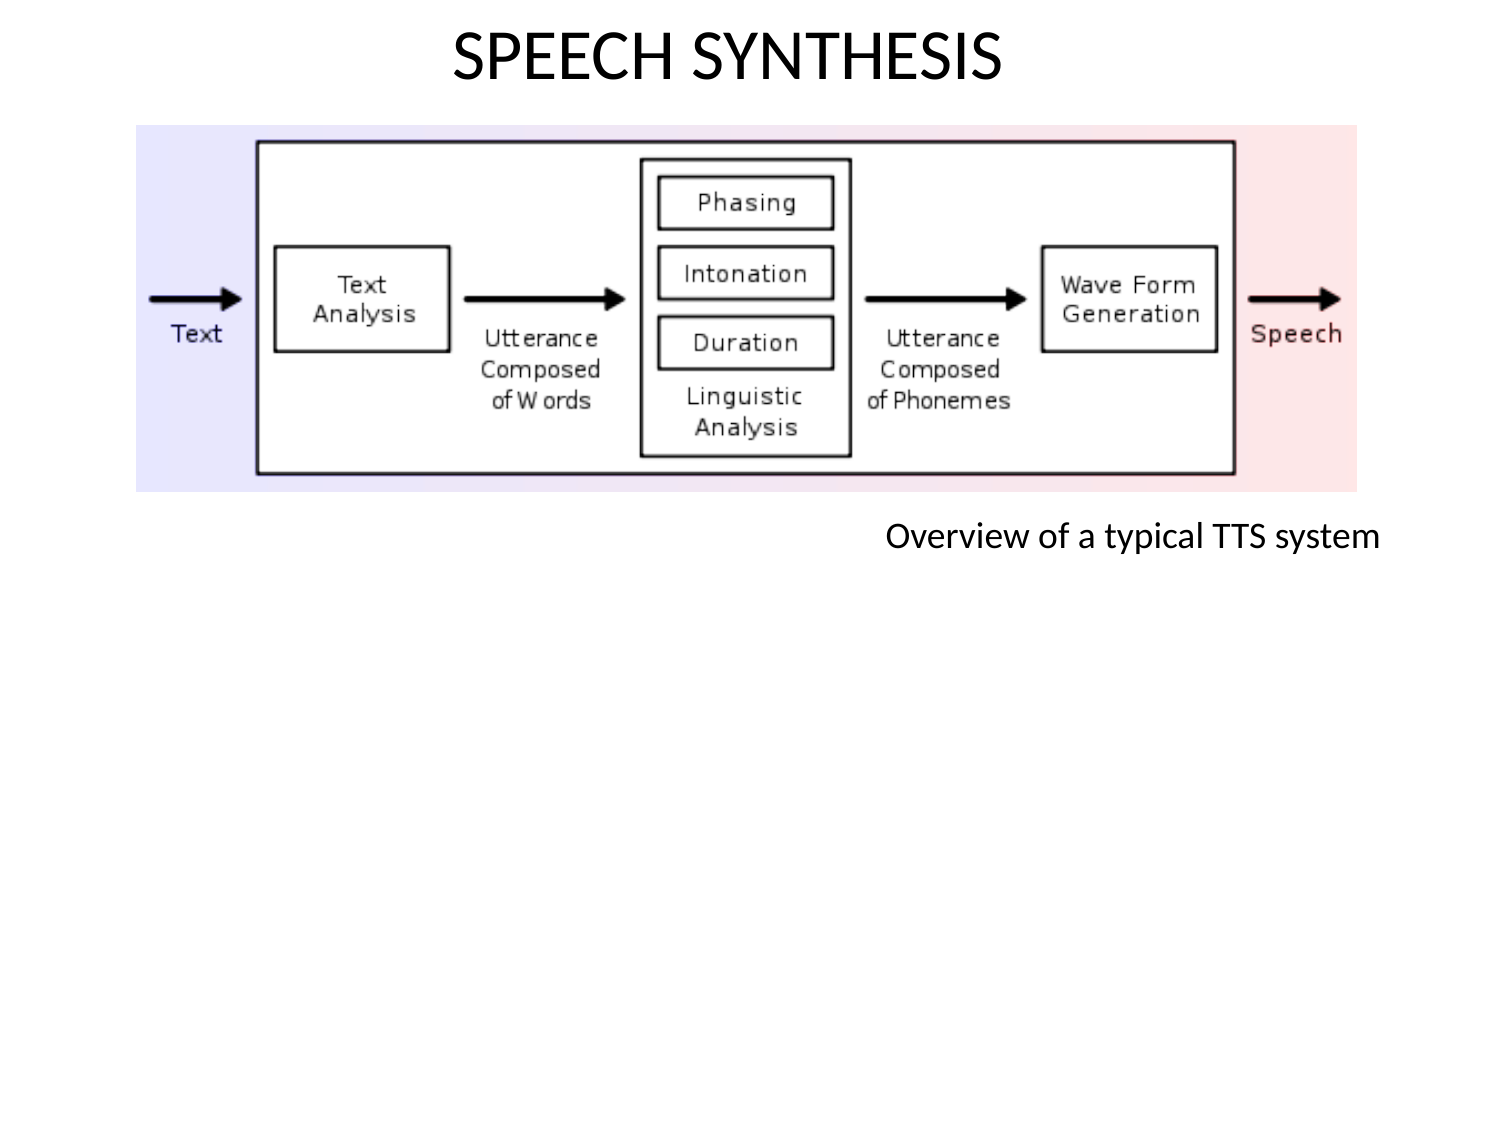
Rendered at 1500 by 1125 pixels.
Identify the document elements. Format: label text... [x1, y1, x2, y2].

picture [135, 125, 1357, 492]
text_box Overview of a typical TTS system [870, 503, 1397, 564]
title SPEECH SYNTHESIS [53, 0, 1404, 102]
